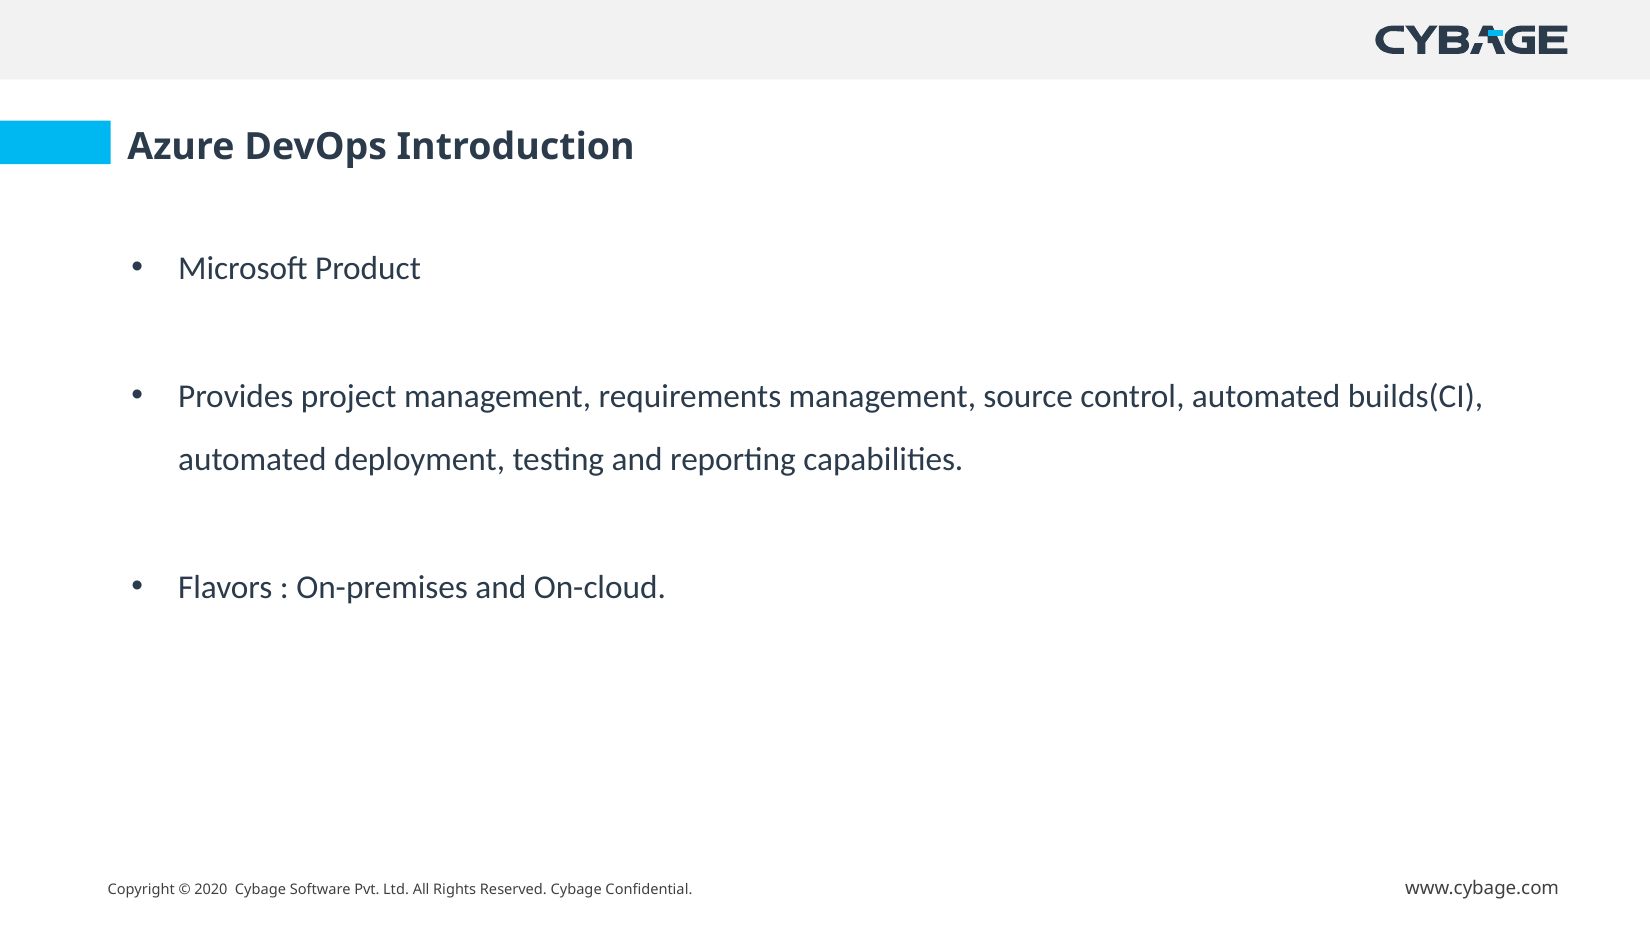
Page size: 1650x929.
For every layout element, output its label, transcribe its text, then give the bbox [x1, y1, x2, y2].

text_box Microsoft Product Provides project management, requirements management, source control, automated builds(CI), automated deployment, testing and reporting capabilities. Flavors : On-premises and On-cloud. [114, 214, 1515, 802]
text_box Azure DevOps Introduction [110, 114, 775, 190]
text_box [0, 118, 110, 166]
